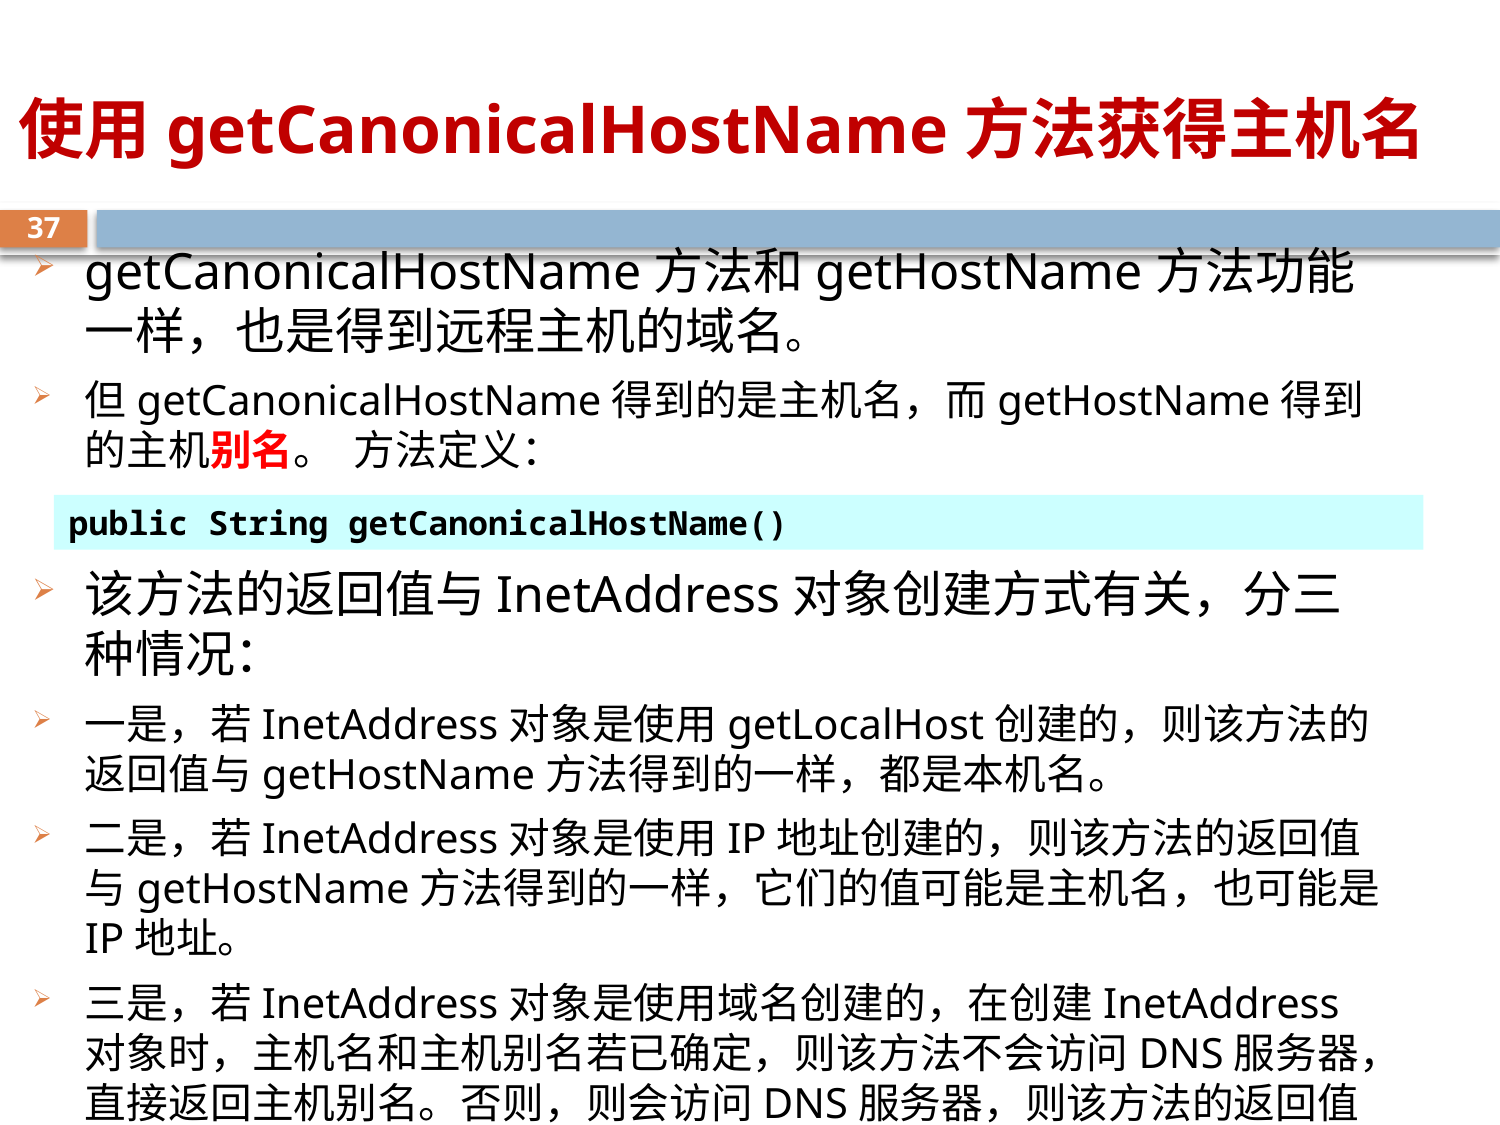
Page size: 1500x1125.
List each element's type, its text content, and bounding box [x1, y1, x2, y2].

slide_number 37 [0, 208, 88, 249]
text_box public String getCanonicalHostName() [53, 494, 1424, 550]
list getCanonicalHostName方法和getHostName方法功能一样，也是得到远程主机的域名。 但getCanonicalHostName得到的是主机名，而getHostName得到的主机别名。 方法定义： 该方法的返回值与InetAddress对象创建方式有关，分三种情况： 一是，若InetAddress对象是使用getLocalHost创建的，则该方法的返回值与getHostName方法得到的一样，都是本机名。 二是，若InetAddress对象是使用IP地址创建的，则该方法的返回值与getHostName方法得到的一样，它们的值可能是主机名，也可能是IP地址。 三是，若InetAddress对象是使用域名创建的，在创建InetAddress对象时，主机名和主机别名若已确定，则该方法不会访问DNS服务器，直接返回主机别名。否则，则会访问DNS服务器，则该方法的返回值 取决于DNS服务器设置。 [17, 231, 1400, 1125]
title 使用getCanonicalHostName方法获得主机名 [3, 24, 1463, 175]
